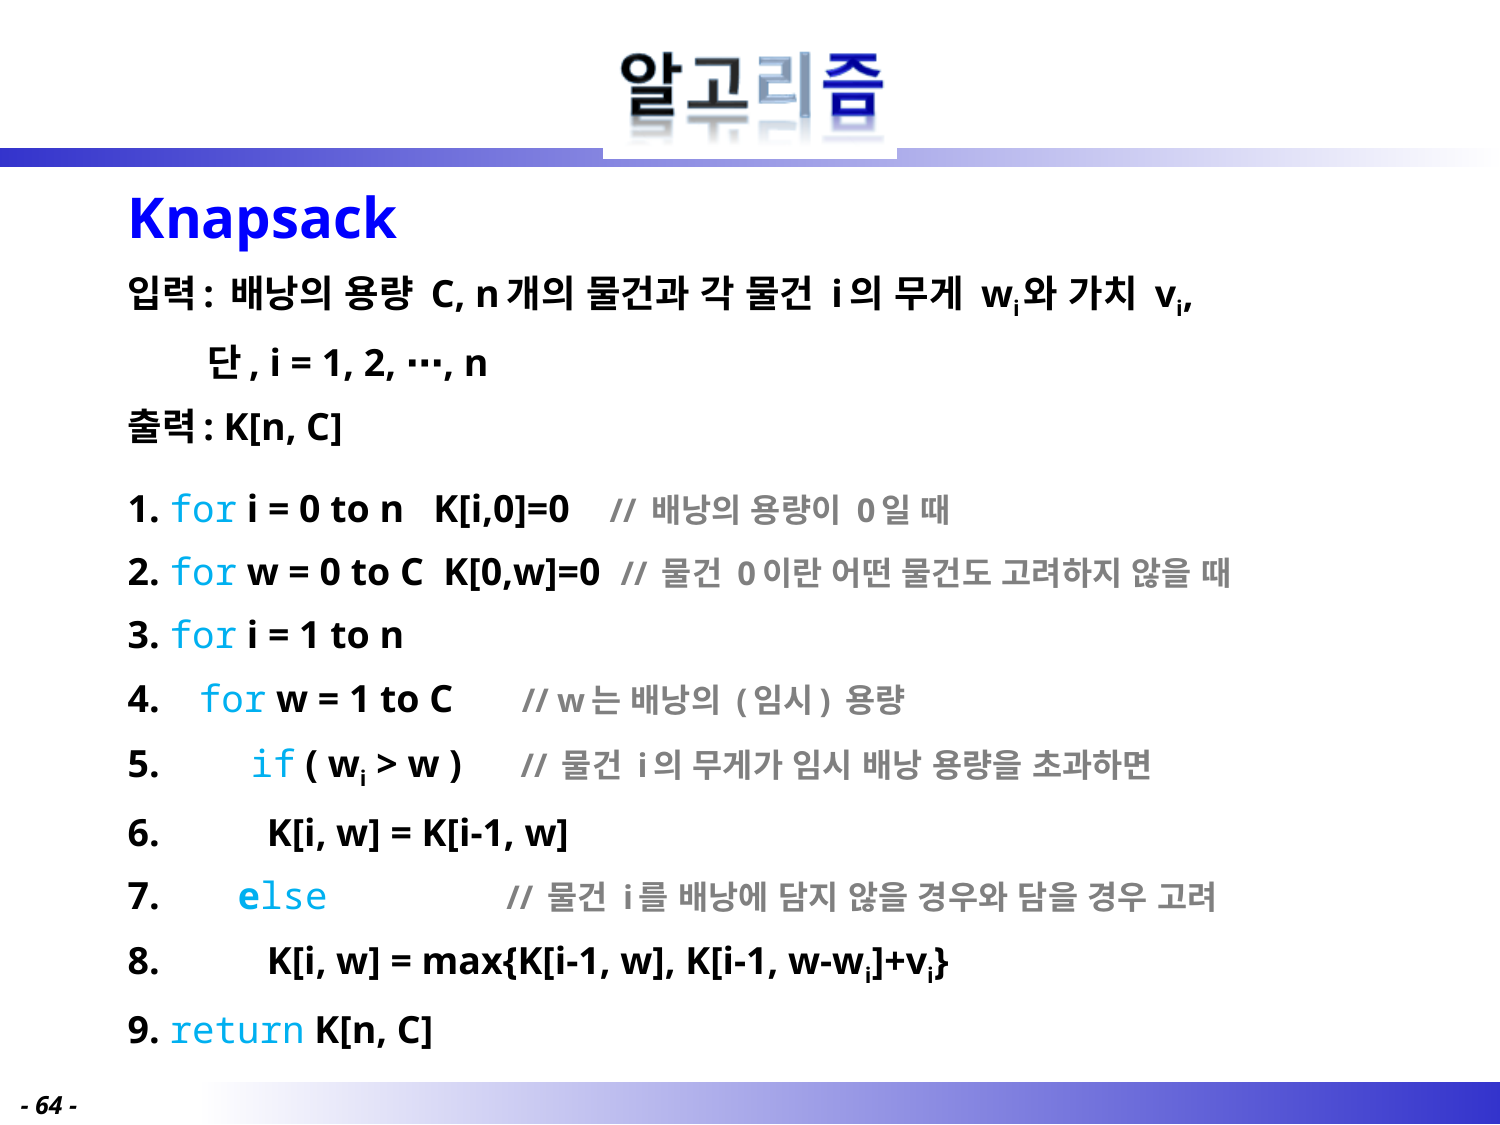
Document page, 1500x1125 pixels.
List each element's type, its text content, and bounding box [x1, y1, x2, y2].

picture [602, 38, 898, 160]
list Knapsack 입력: 배낭의 용량 C, n개의 물건과 각 물건 i의 무게 wi와 가치 vi, 단, i = 1, 2, ⋯, n 출력: K[n, C] 1. for i = 0 to n K[i,0]=0 // 배낭의 용량이 0일 때 2. for w = 0 to C K[0,w]=0 // 물건 0이란 어떤 물건도 고려하지 않을 때 3. for i = 1 to n 4. for w = 1 to C // w는 배낭의 (임시) 용량 5. if ( wi > w ) // 물건 i의 무게가 임시 배낭 용량을 초과하면 6. K[i, w] = K[i-1, w] 7. else // 물건 i를 배낭에 담지 않을 경우와 담을 경우 고려 8. K[i, w] = max{K[i-1, w], K[i-1, w-wi]+vi} 9. return K[n, C] [112, 161, 1388, 1060]
slide_number - 64 - [5, 1082, 113, 1118]
